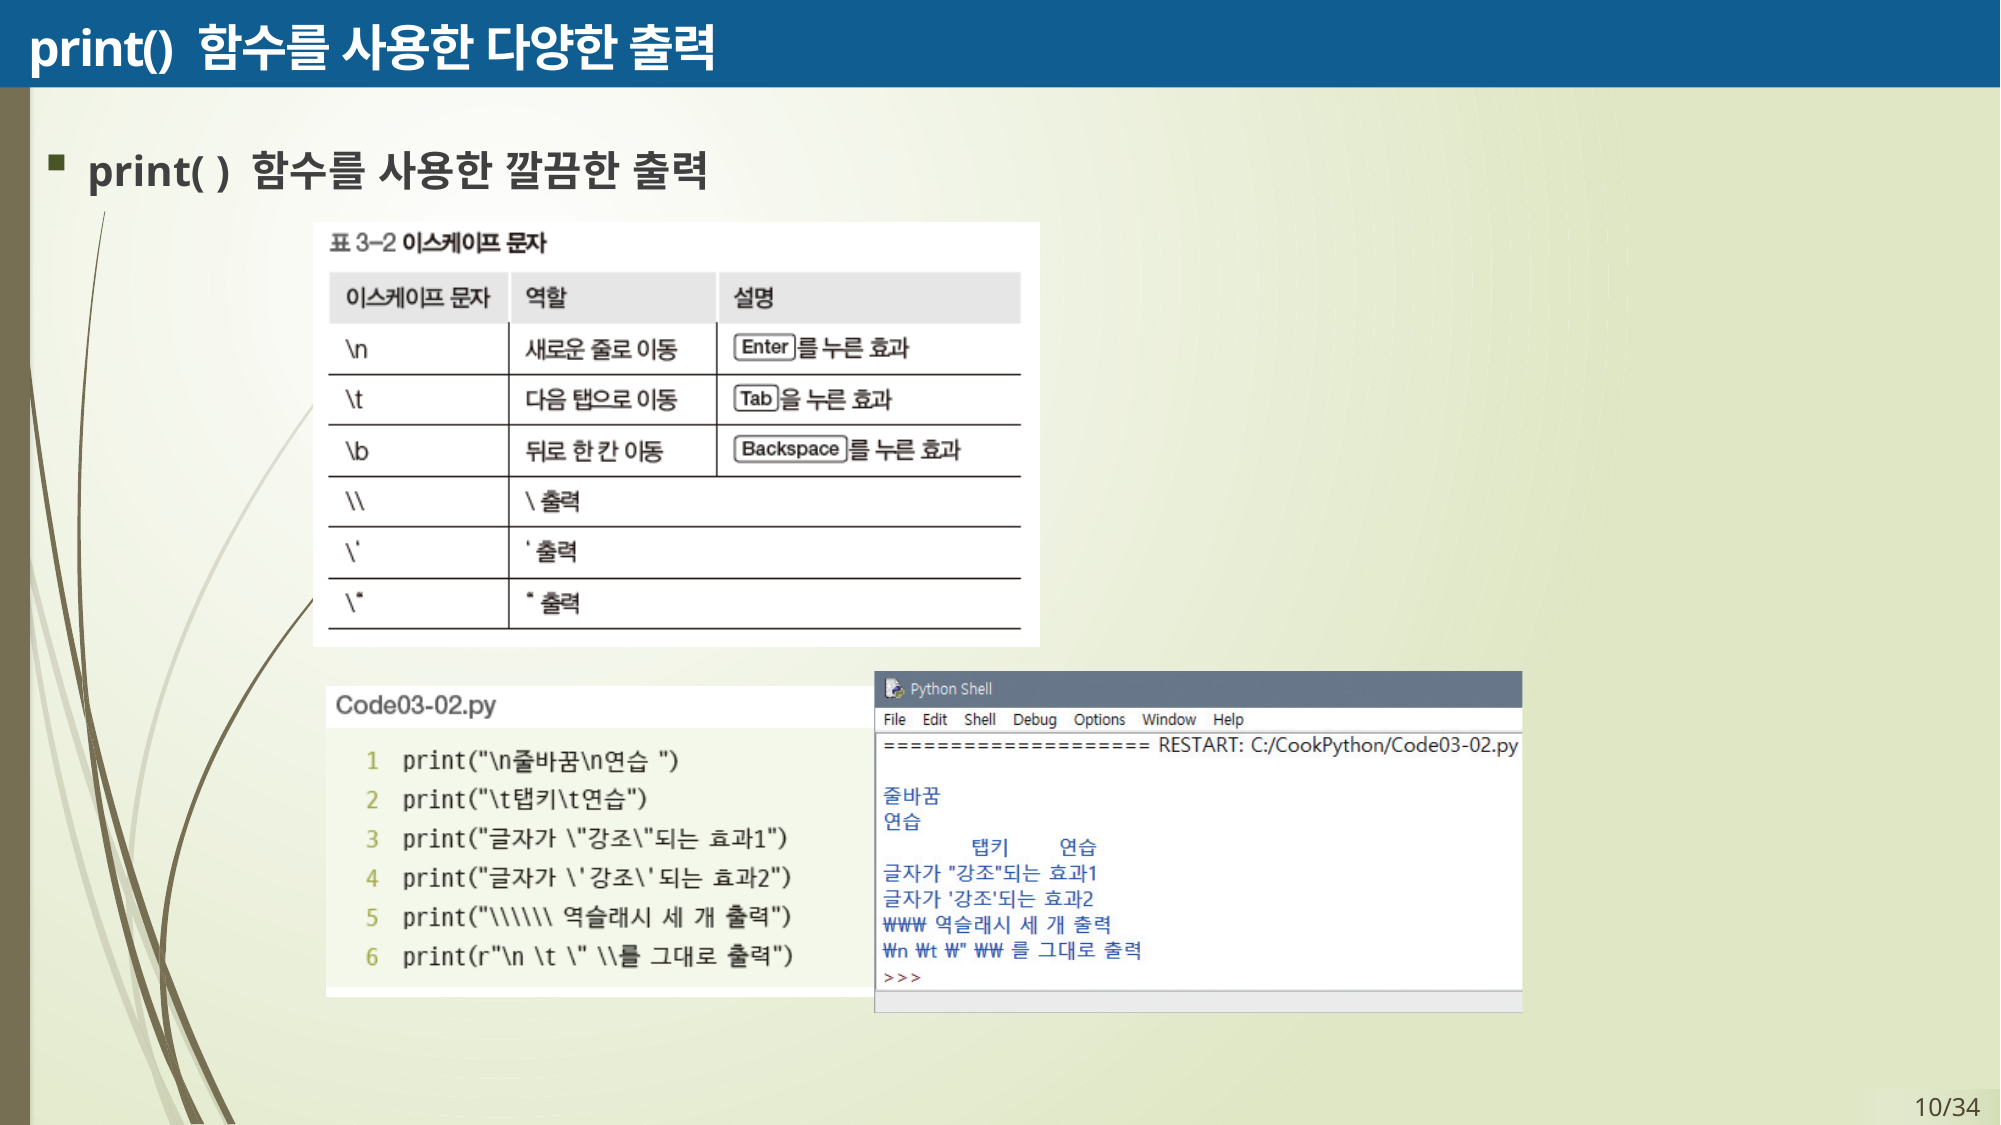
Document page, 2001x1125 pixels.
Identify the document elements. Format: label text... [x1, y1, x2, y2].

list print( ) 함수를 사용한 깔끔한 출력 [13, 126, 1975, 1057]
picture [313, 222, 1041, 647]
title print() 함수를 사용한 다양한 출력 [13, 8, 1717, 87]
picture [325, 670, 1523, 1013]
